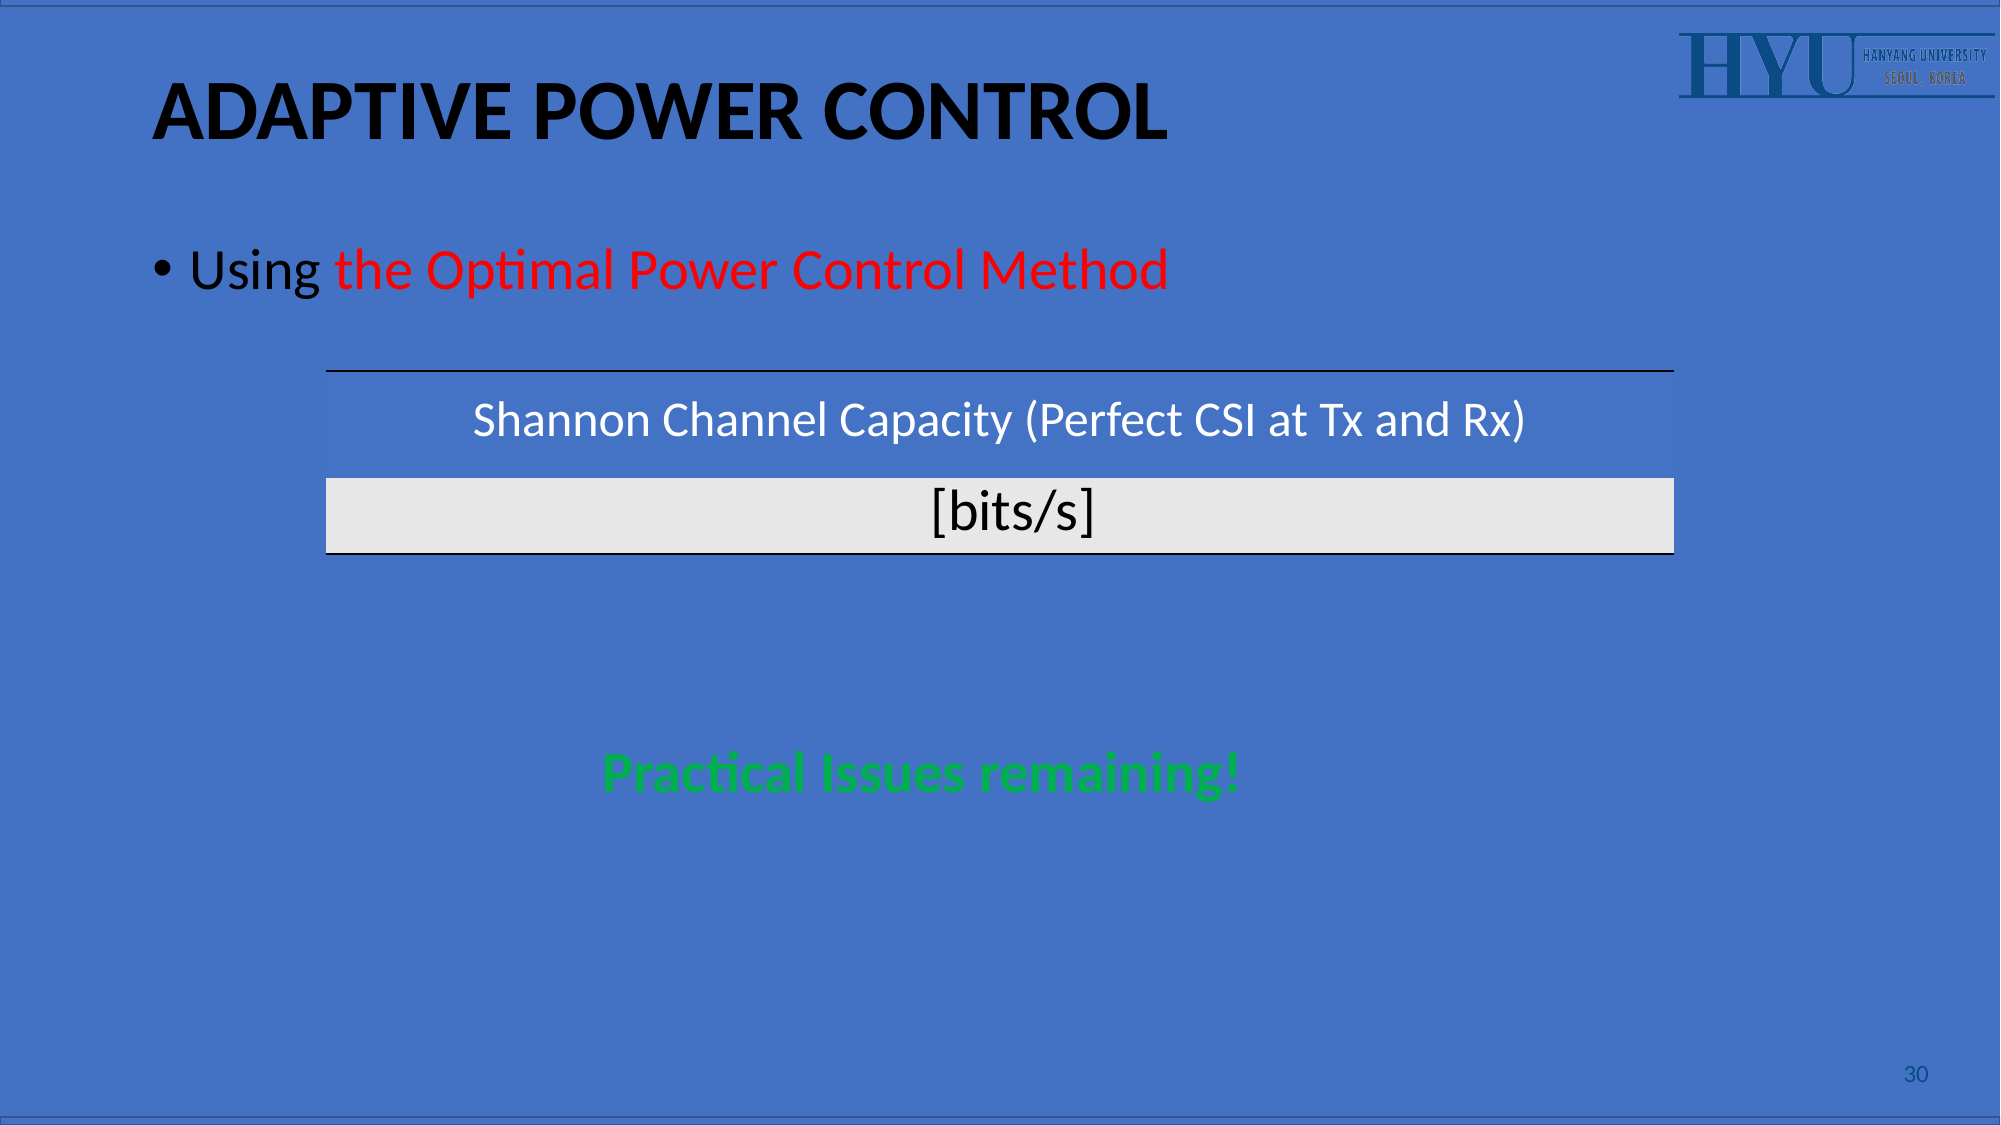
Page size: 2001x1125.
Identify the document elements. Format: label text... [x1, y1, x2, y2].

slide_number 30 [1494, 1042, 1944, 1103]
title Adaptive Power Control [137, 57, 1863, 167]
picture [1679, 33, 1995, 98]
list Using the Optimal Power Control Method Practical Issues remaining! [137, 232, 1863, 1014]
